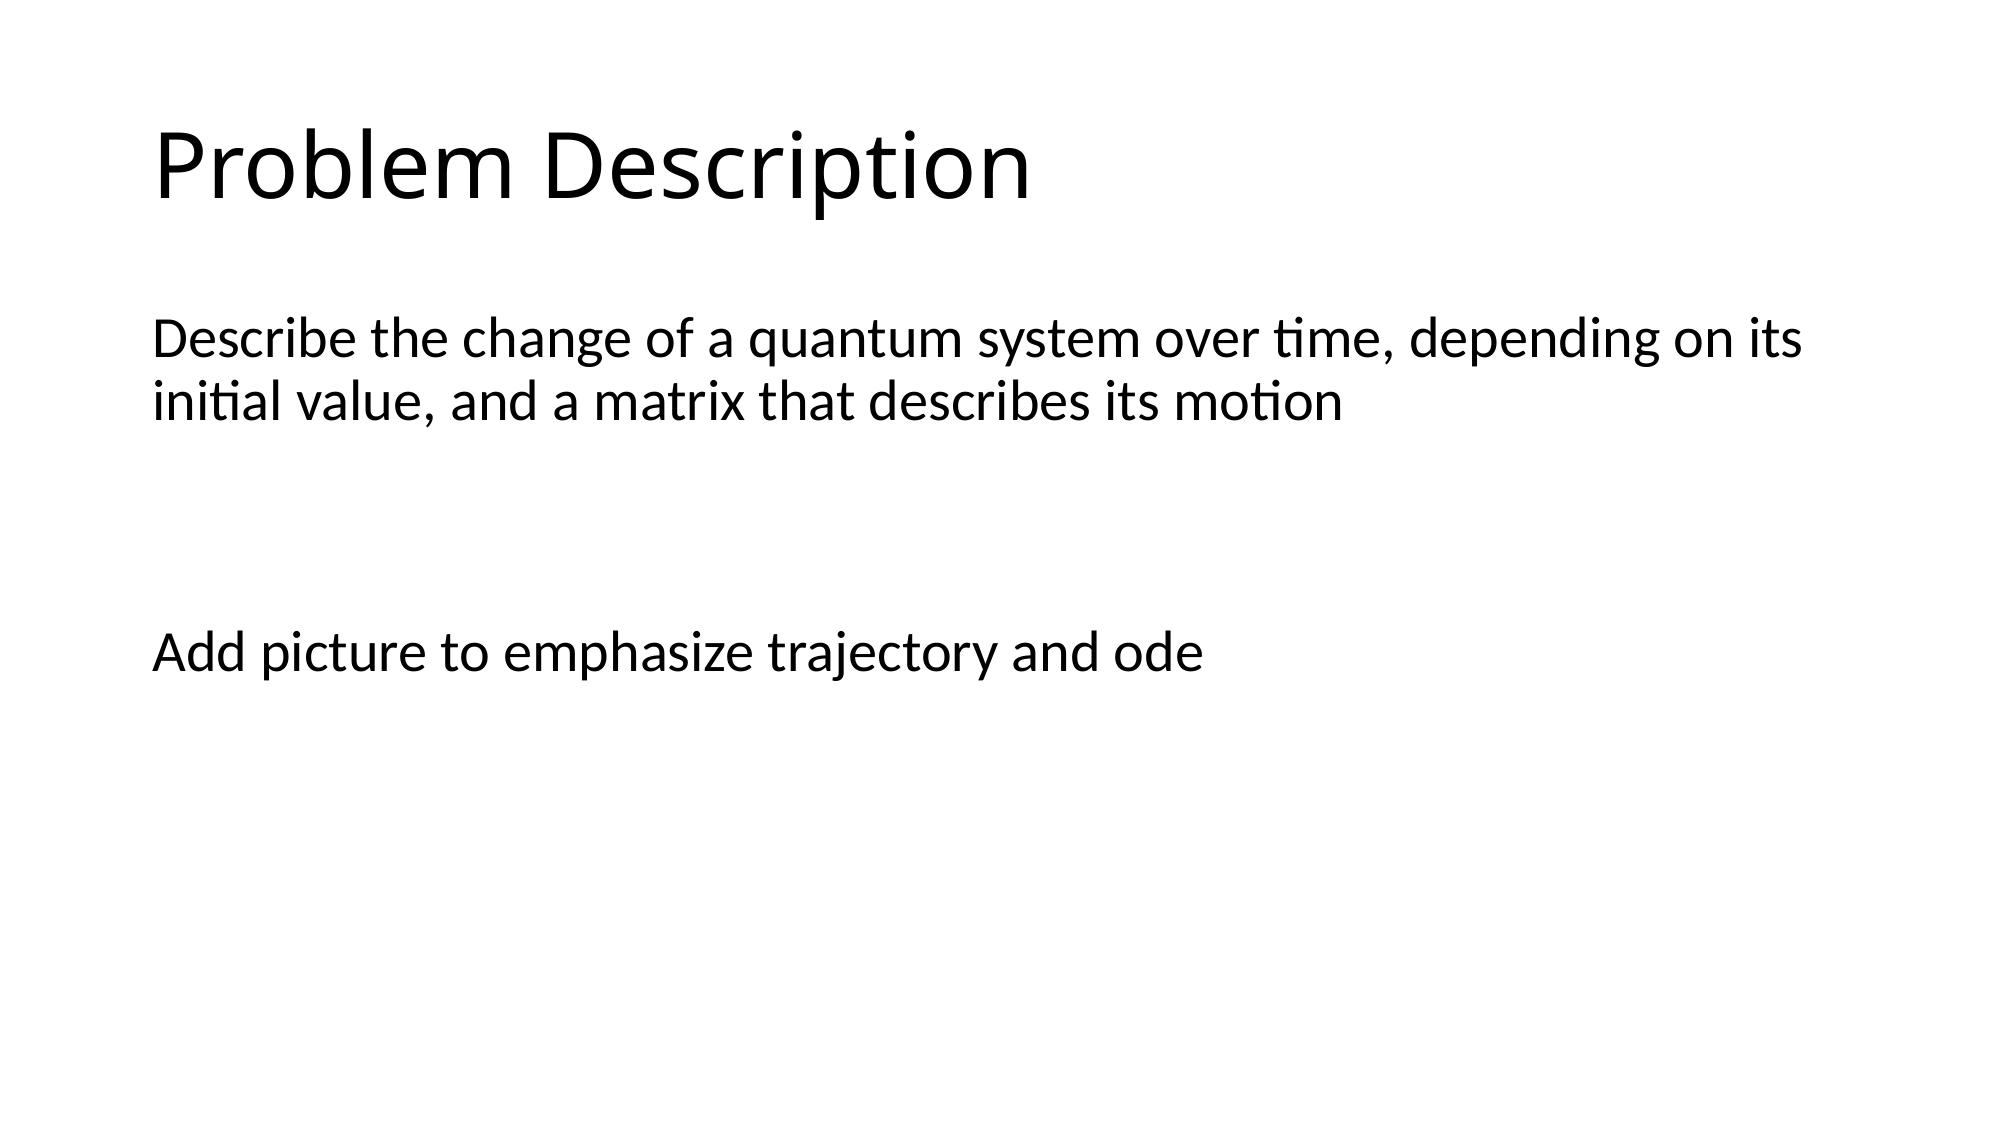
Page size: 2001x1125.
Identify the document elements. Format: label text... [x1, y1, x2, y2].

title Problem Description [137, 59, 1863, 278]
list Describe the change of a quantum system over time, depending on its initial value, and a matrix that describes its motion Add picture to emphasize trajectory and ode [137, 299, 1863, 1014]
